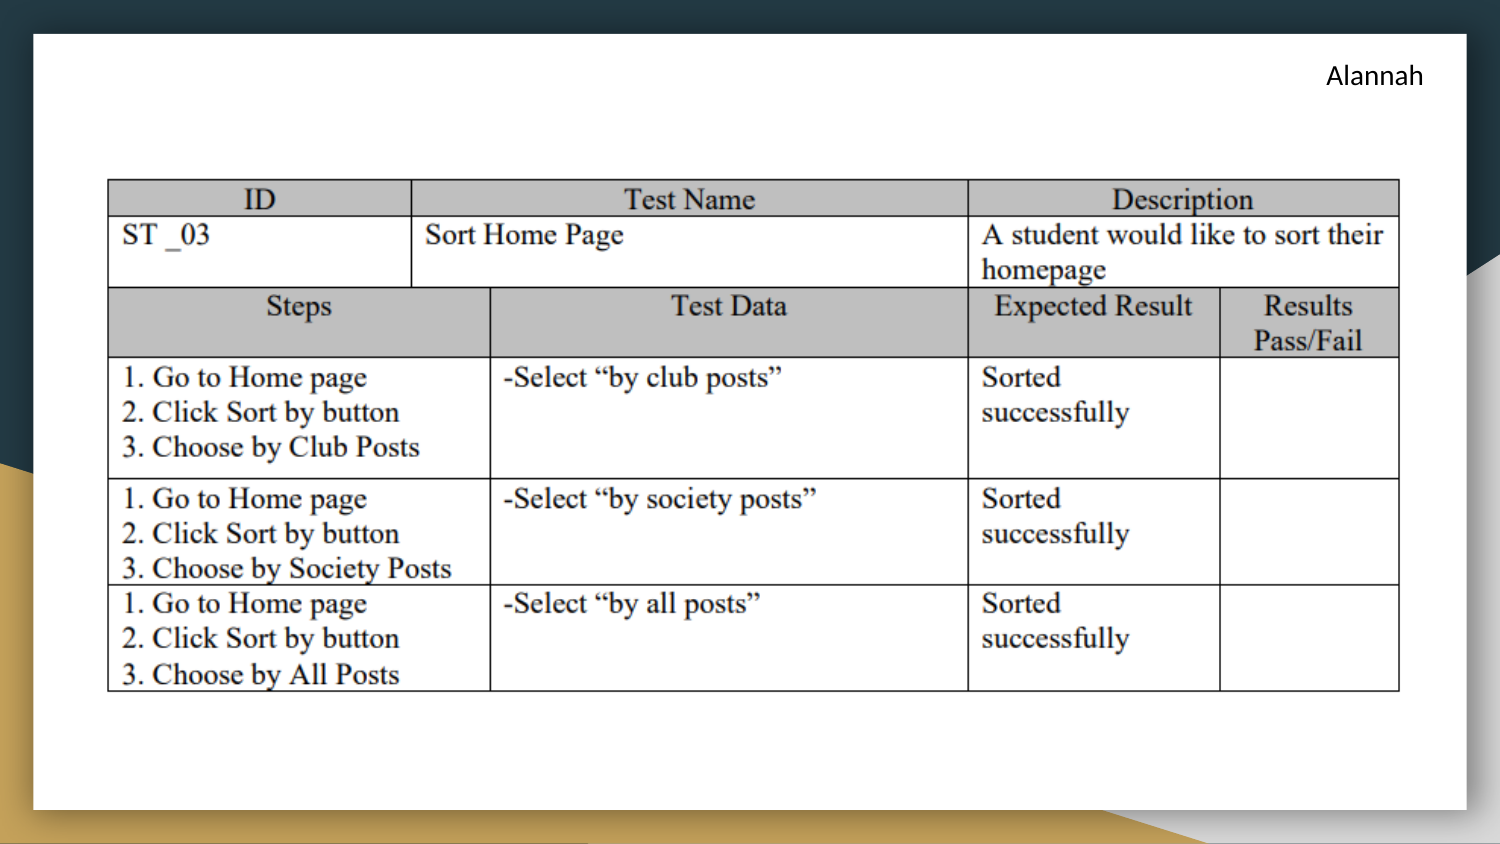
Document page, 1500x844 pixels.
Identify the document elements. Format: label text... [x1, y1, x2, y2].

text_box Alannah [1085, 41, 1439, 107]
picture [59, 117, 1441, 727]
